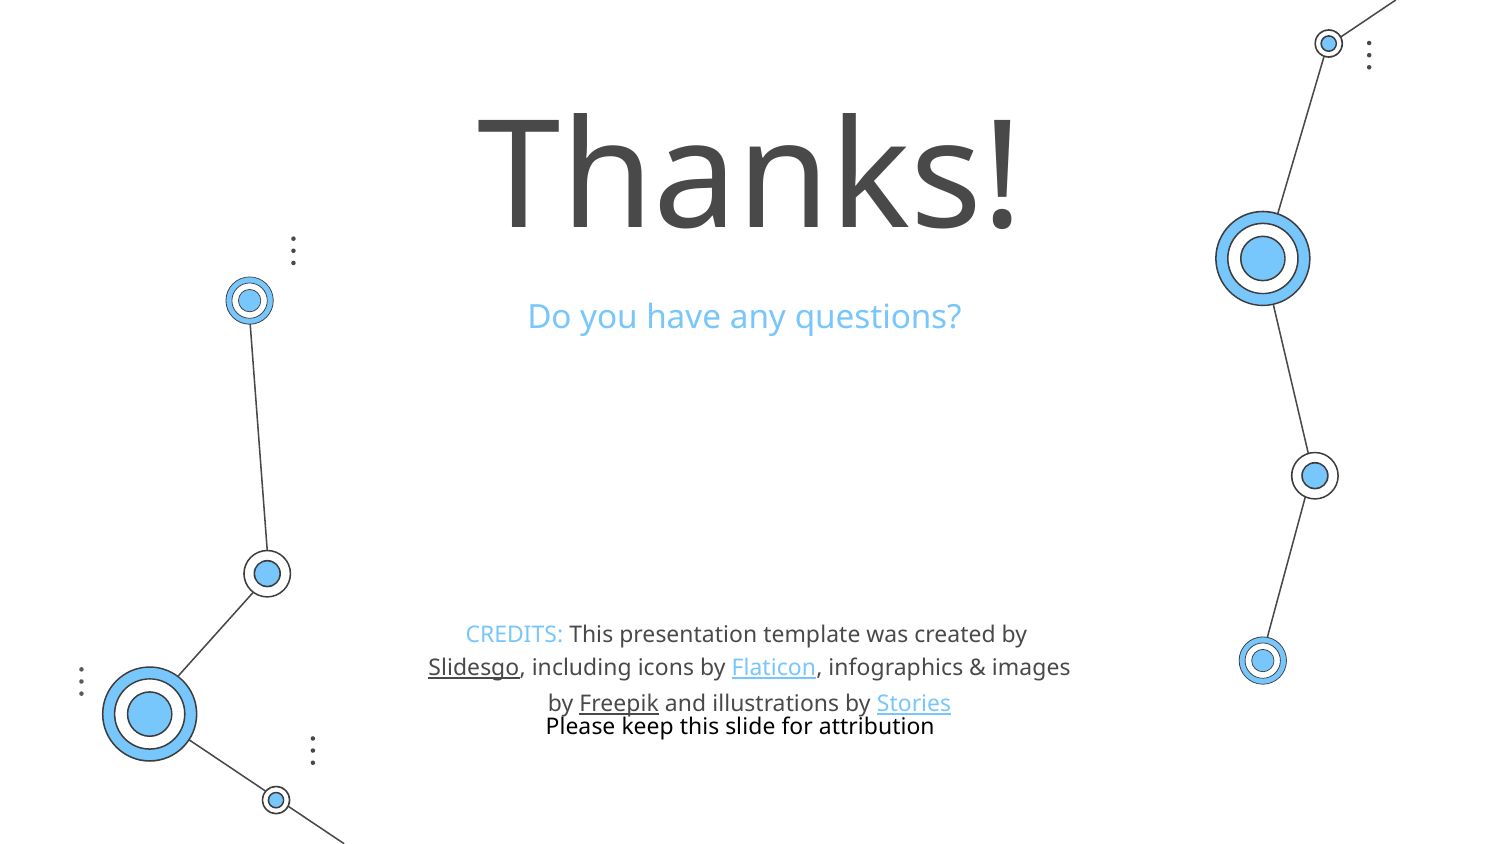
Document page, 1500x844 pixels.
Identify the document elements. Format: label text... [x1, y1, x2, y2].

title Thanks! [345, 63, 1156, 241]
subtitle Please keep this slide for attribution [429, 696, 1052, 752]
subtitle Do you have any questions? [495, 280, 1004, 516]
